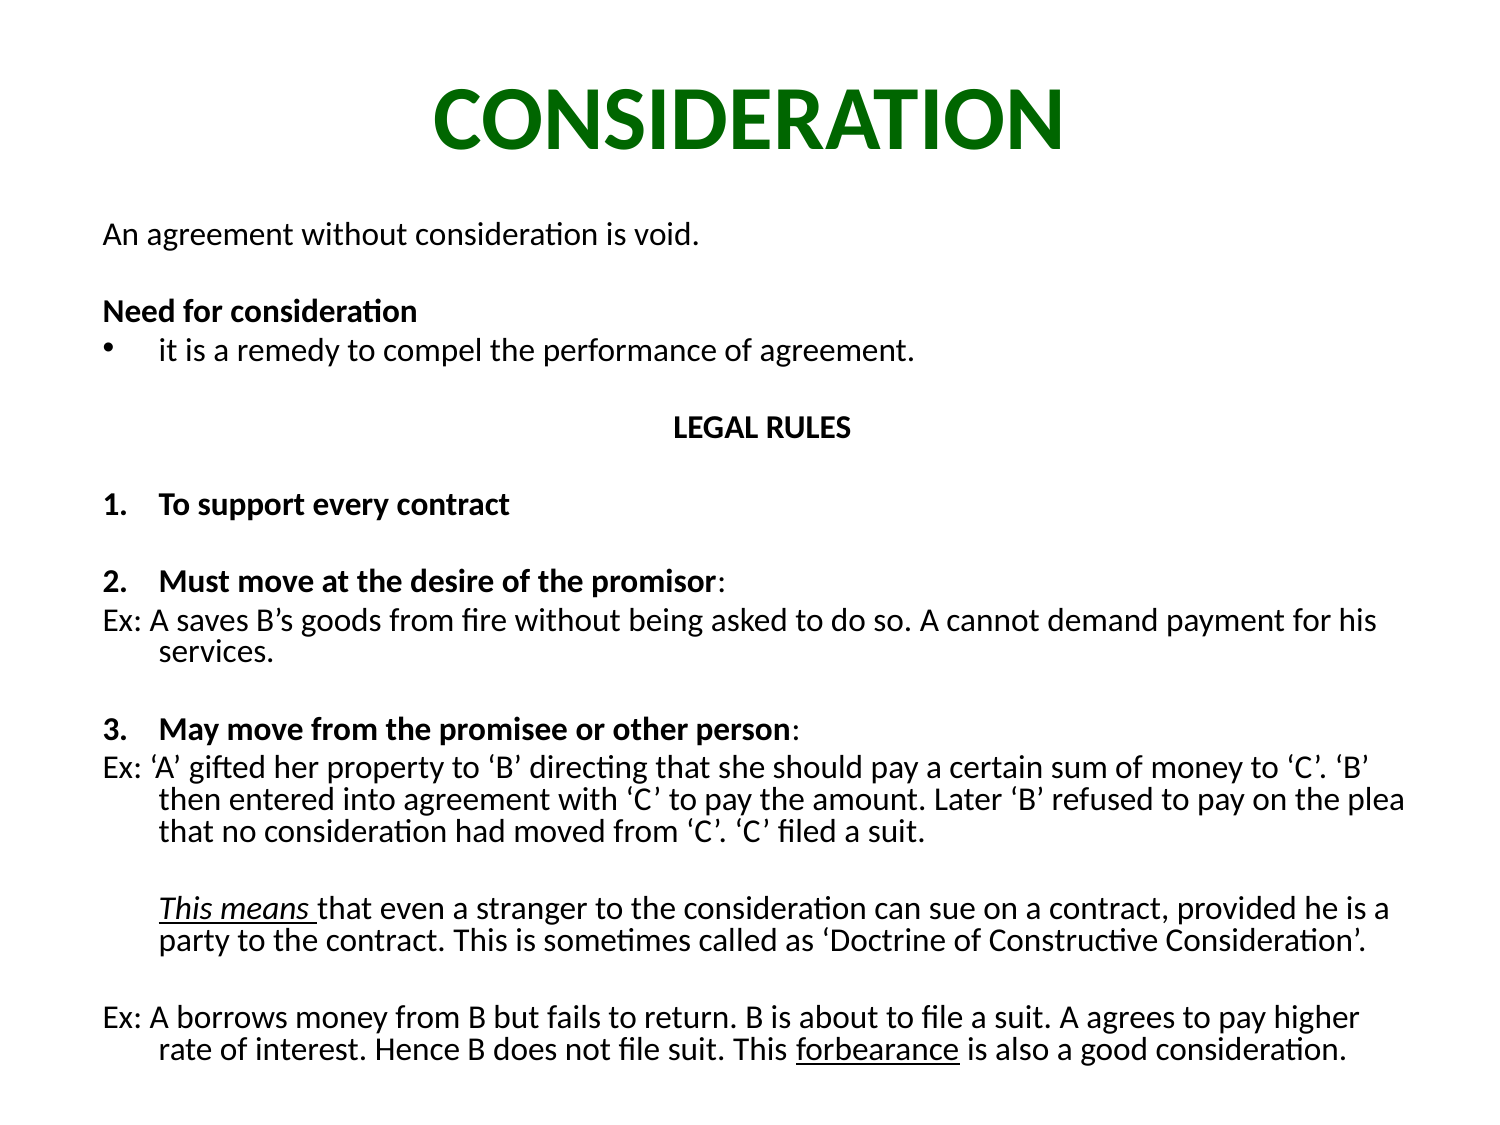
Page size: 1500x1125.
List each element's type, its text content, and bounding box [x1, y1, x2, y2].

title CONSIDERATION [75, 50, 1425, 175]
list An agreement without consideration is void. Need for consideration it is a remedy to compel the performance of agreement. LEGAL RULES 1. To support every contract 2. Must move at the desire of the promisor: Ex: A saves B’s goods from fire without being asked to do so. A cannot demand payment for his services. 3. May move from the promisee or other person: Ex: ‘A’ gifted her property to ‘B’ directing that she should pay a certain sum of money to ‘C’. ‘B’ then entered into agreement with ‘C’ to pay the amount. Later ‘B’ refused to pay on the plea that no consideration had moved from ‘C’. ‘C’ filed a suit. This means that even a stranger to the consideration can sue on a contract, provided he is a party to the contract. This is sometimes called as ‘Doctrine of Constructive Consideration’. Ex: A borrows money from B but fails to return. B is about to file a suit. A agrees to pay higher rate of interest. Hence B does not file suit. This forbearance is also a good consideration. [87, 212, 1438, 1063]
